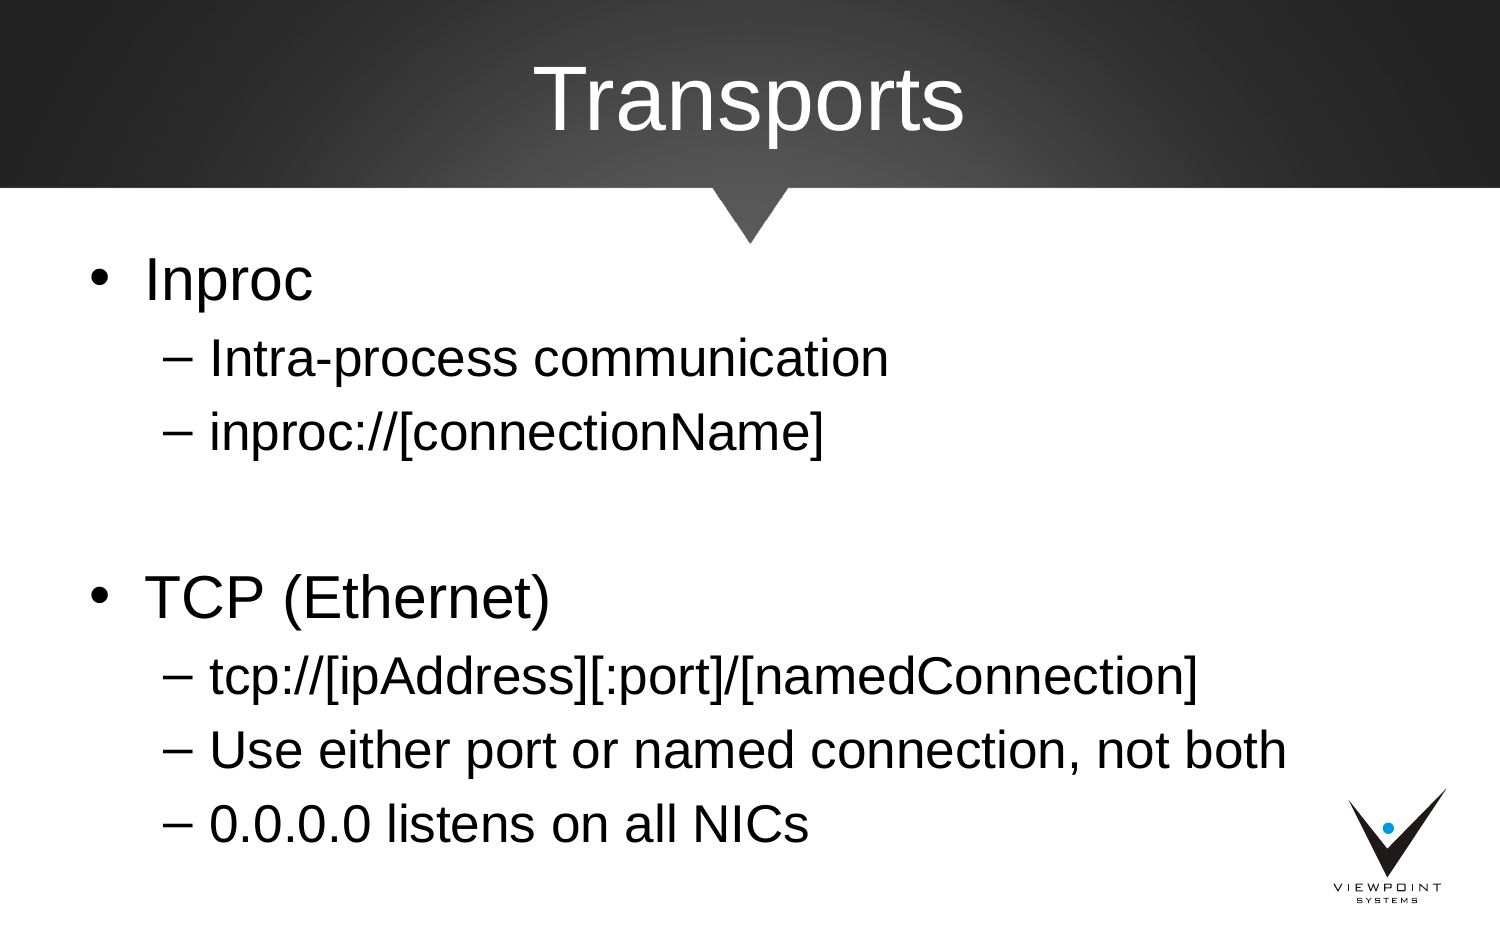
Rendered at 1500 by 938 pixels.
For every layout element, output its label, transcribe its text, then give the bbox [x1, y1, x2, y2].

picture [0, 0, 1500, 938]
list Inproc Intra-process communication inproc://[connectionName] TCP (Ethernet) tcp://[ipAddress][:port]/[namedConnection] Use either port or named connection, not both 0.0.0.0 listens on all NICs [75, 232, 1425, 871]
title Transports [75, 15, 1425, 172]
